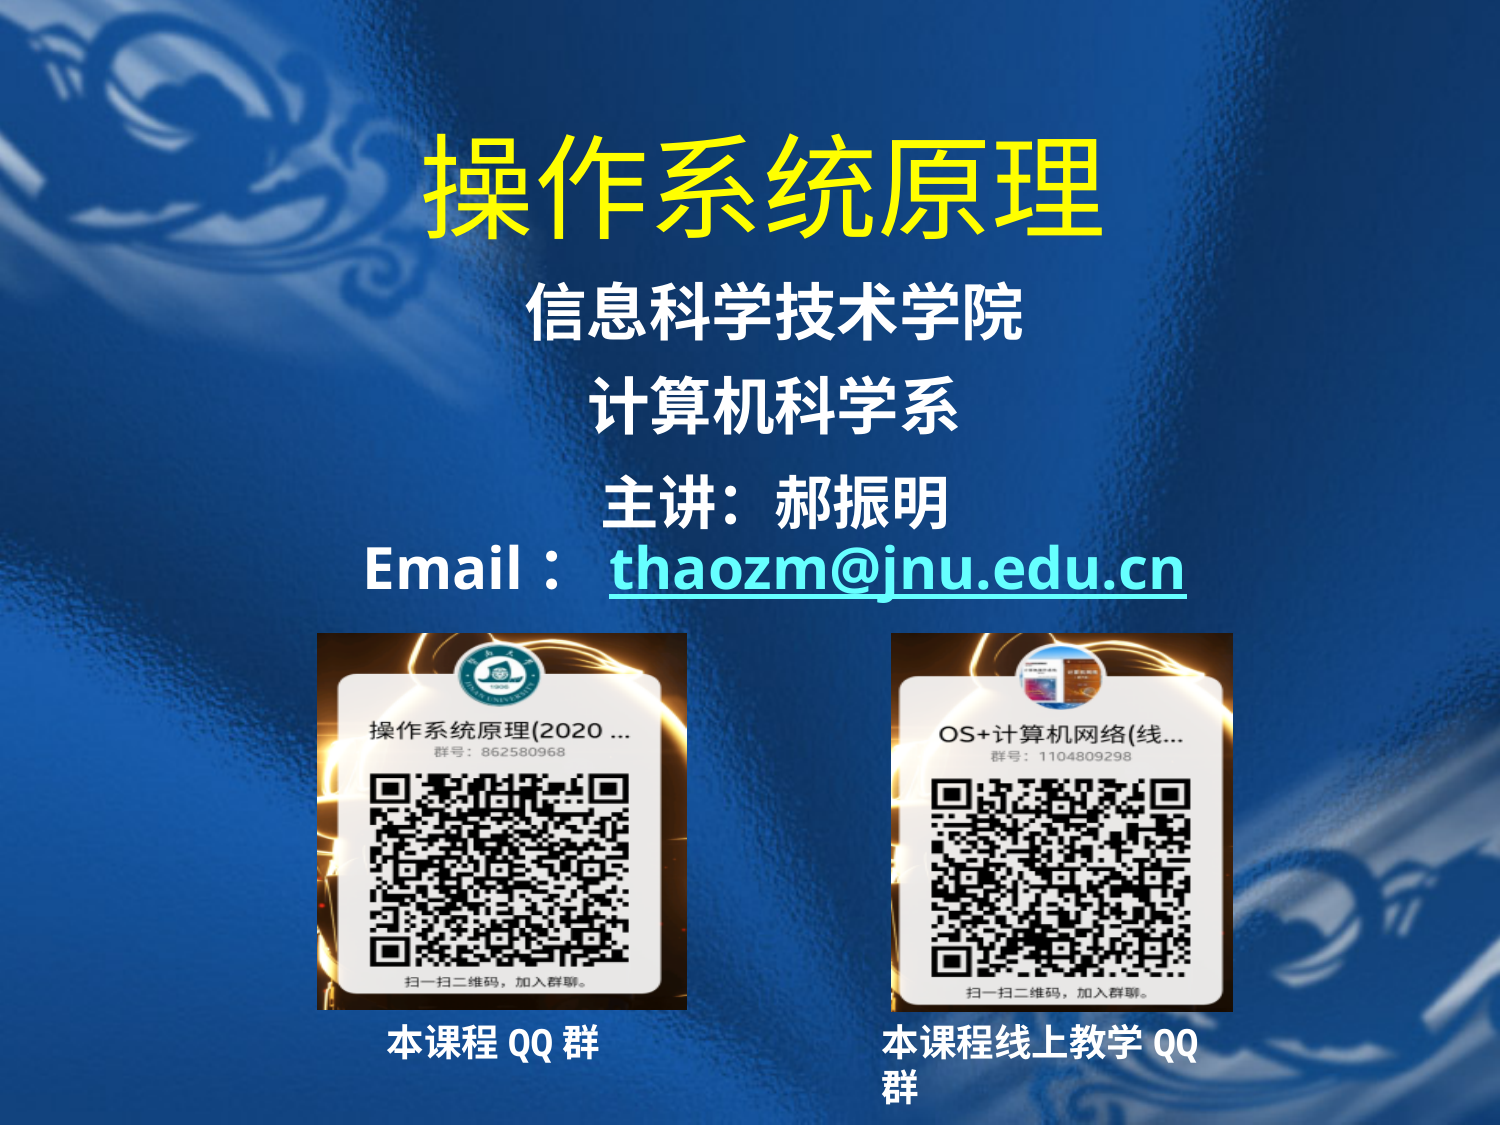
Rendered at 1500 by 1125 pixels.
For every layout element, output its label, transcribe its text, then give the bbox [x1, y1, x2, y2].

text_box 本课程线上教学QQ群 [867, 1011, 1257, 1117]
text_box 信息科学技术学院 计算机科学系 主讲：郝振明 Email：thaozm@jnu.edu.cn [112, 278, 1438, 587]
title 操作系统原理 [88, 78, 1438, 291]
picture [0, 0, 1500, 1125]
text_box 本课程QQ群 [371, 1018, 632, 1072]
